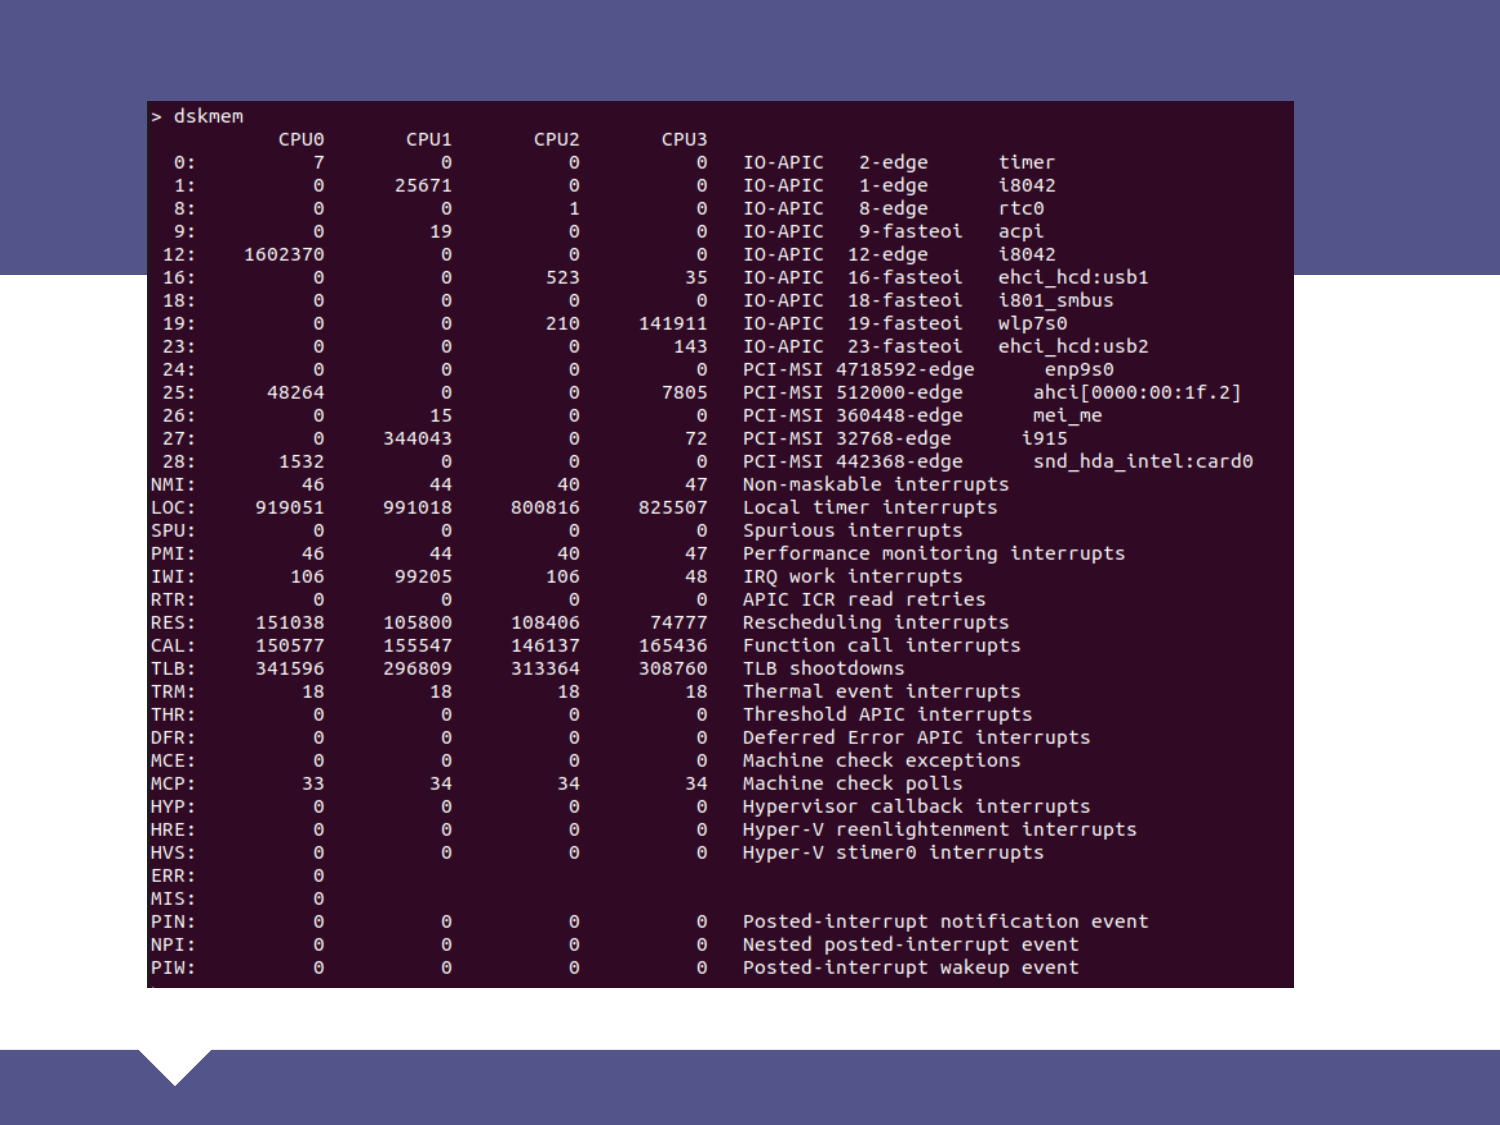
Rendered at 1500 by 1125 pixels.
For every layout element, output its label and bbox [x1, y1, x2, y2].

picture [147, 101, 1294, 988]
